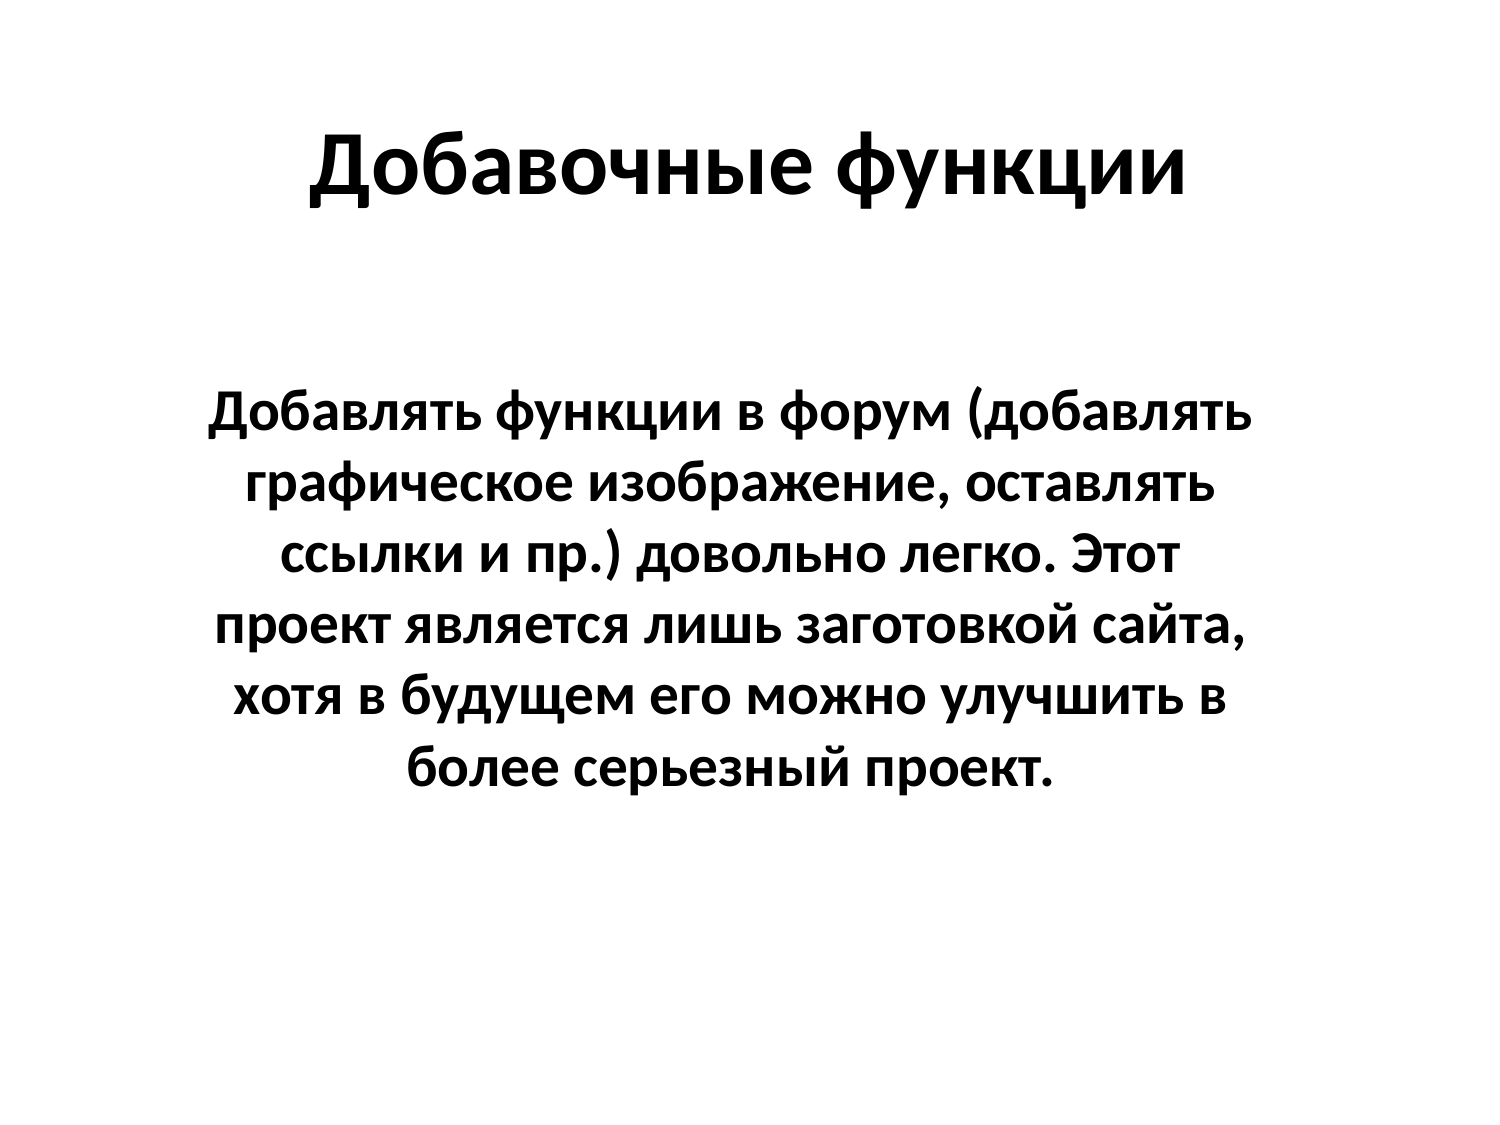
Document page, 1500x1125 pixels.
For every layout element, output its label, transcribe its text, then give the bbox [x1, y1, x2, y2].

title Добавочные функции [112, 58, 1388, 258]
subtitle Добавлять функции в форум (добавлять графическое изображение, оставлять ссылки и пр.) довольно легко. Этот проект является лишь заготовкой сайта, хотя в будущем его можно улучшить в более серьезный проект. [187, 363, 1275, 856]
